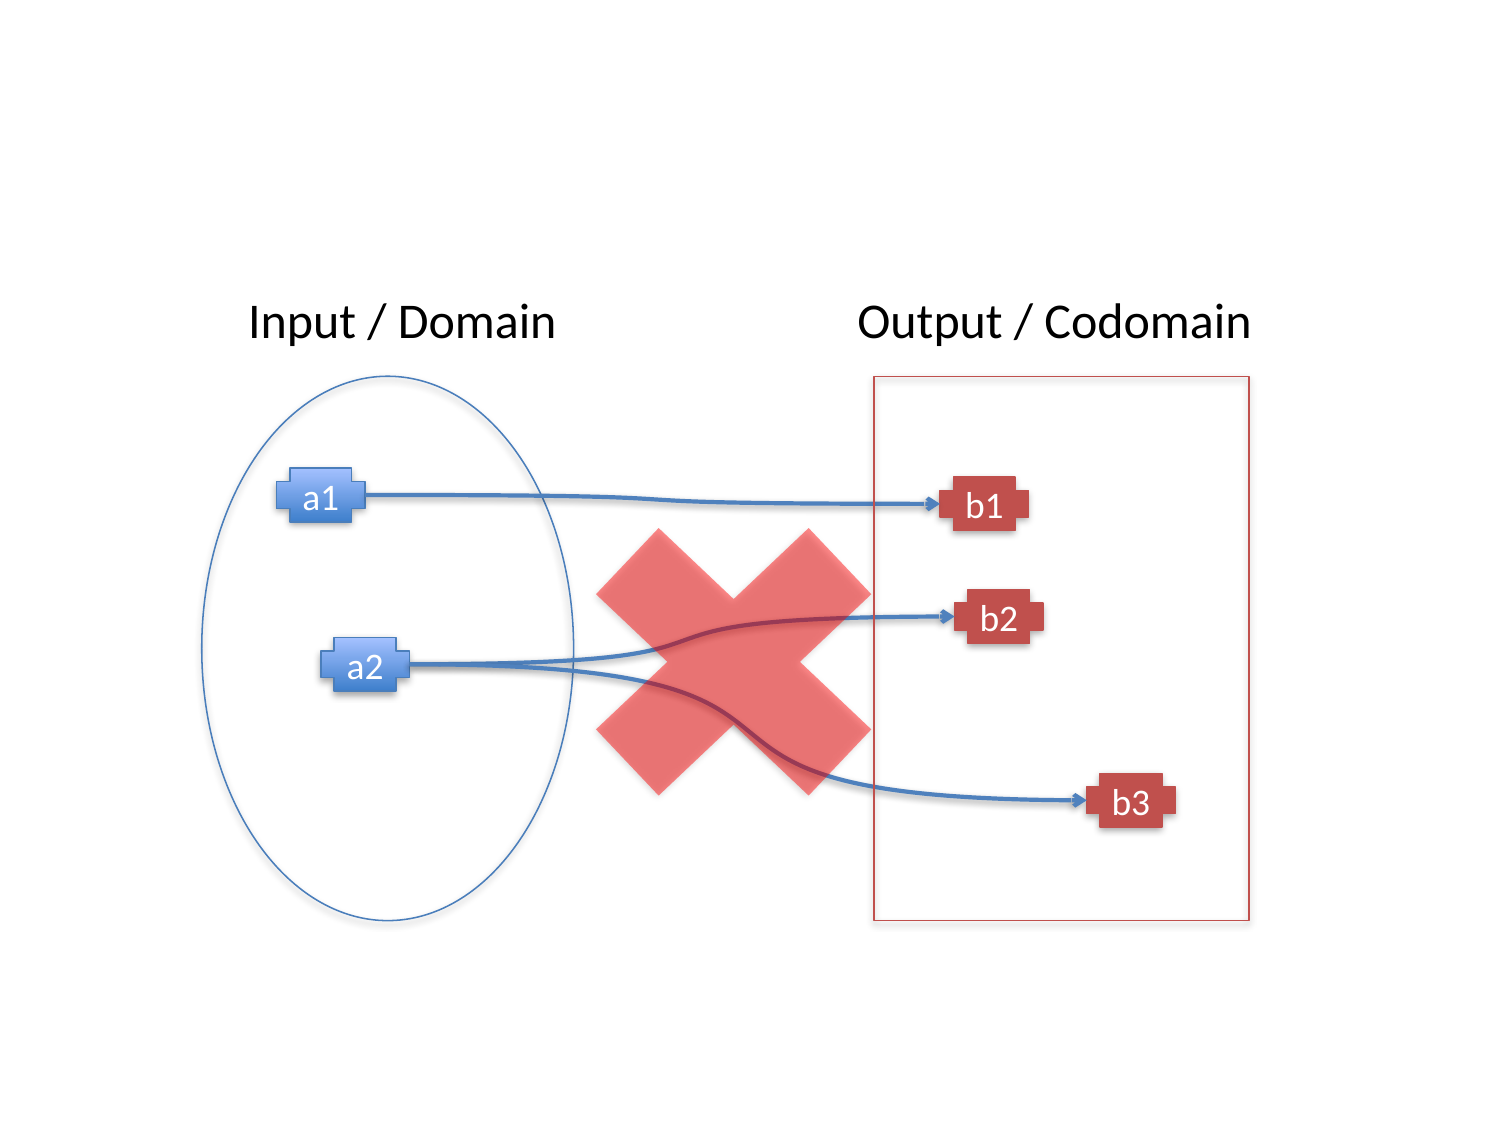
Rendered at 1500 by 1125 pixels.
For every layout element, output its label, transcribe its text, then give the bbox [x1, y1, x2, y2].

text_box [200, 375, 573, 922]
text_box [409, 616, 955, 663]
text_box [364, 494, 941, 505]
text_box [595, 527, 868, 615]
text_box Output / Codomain [842, 281, 1267, 357]
text_box [873, 376, 1250, 921]
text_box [409, 663, 1087, 801]
text_box a2 [320, 637, 404, 692]
text_box Input / Domain [233, 281, 572, 357]
text_box a1 [276, 467, 366, 523]
